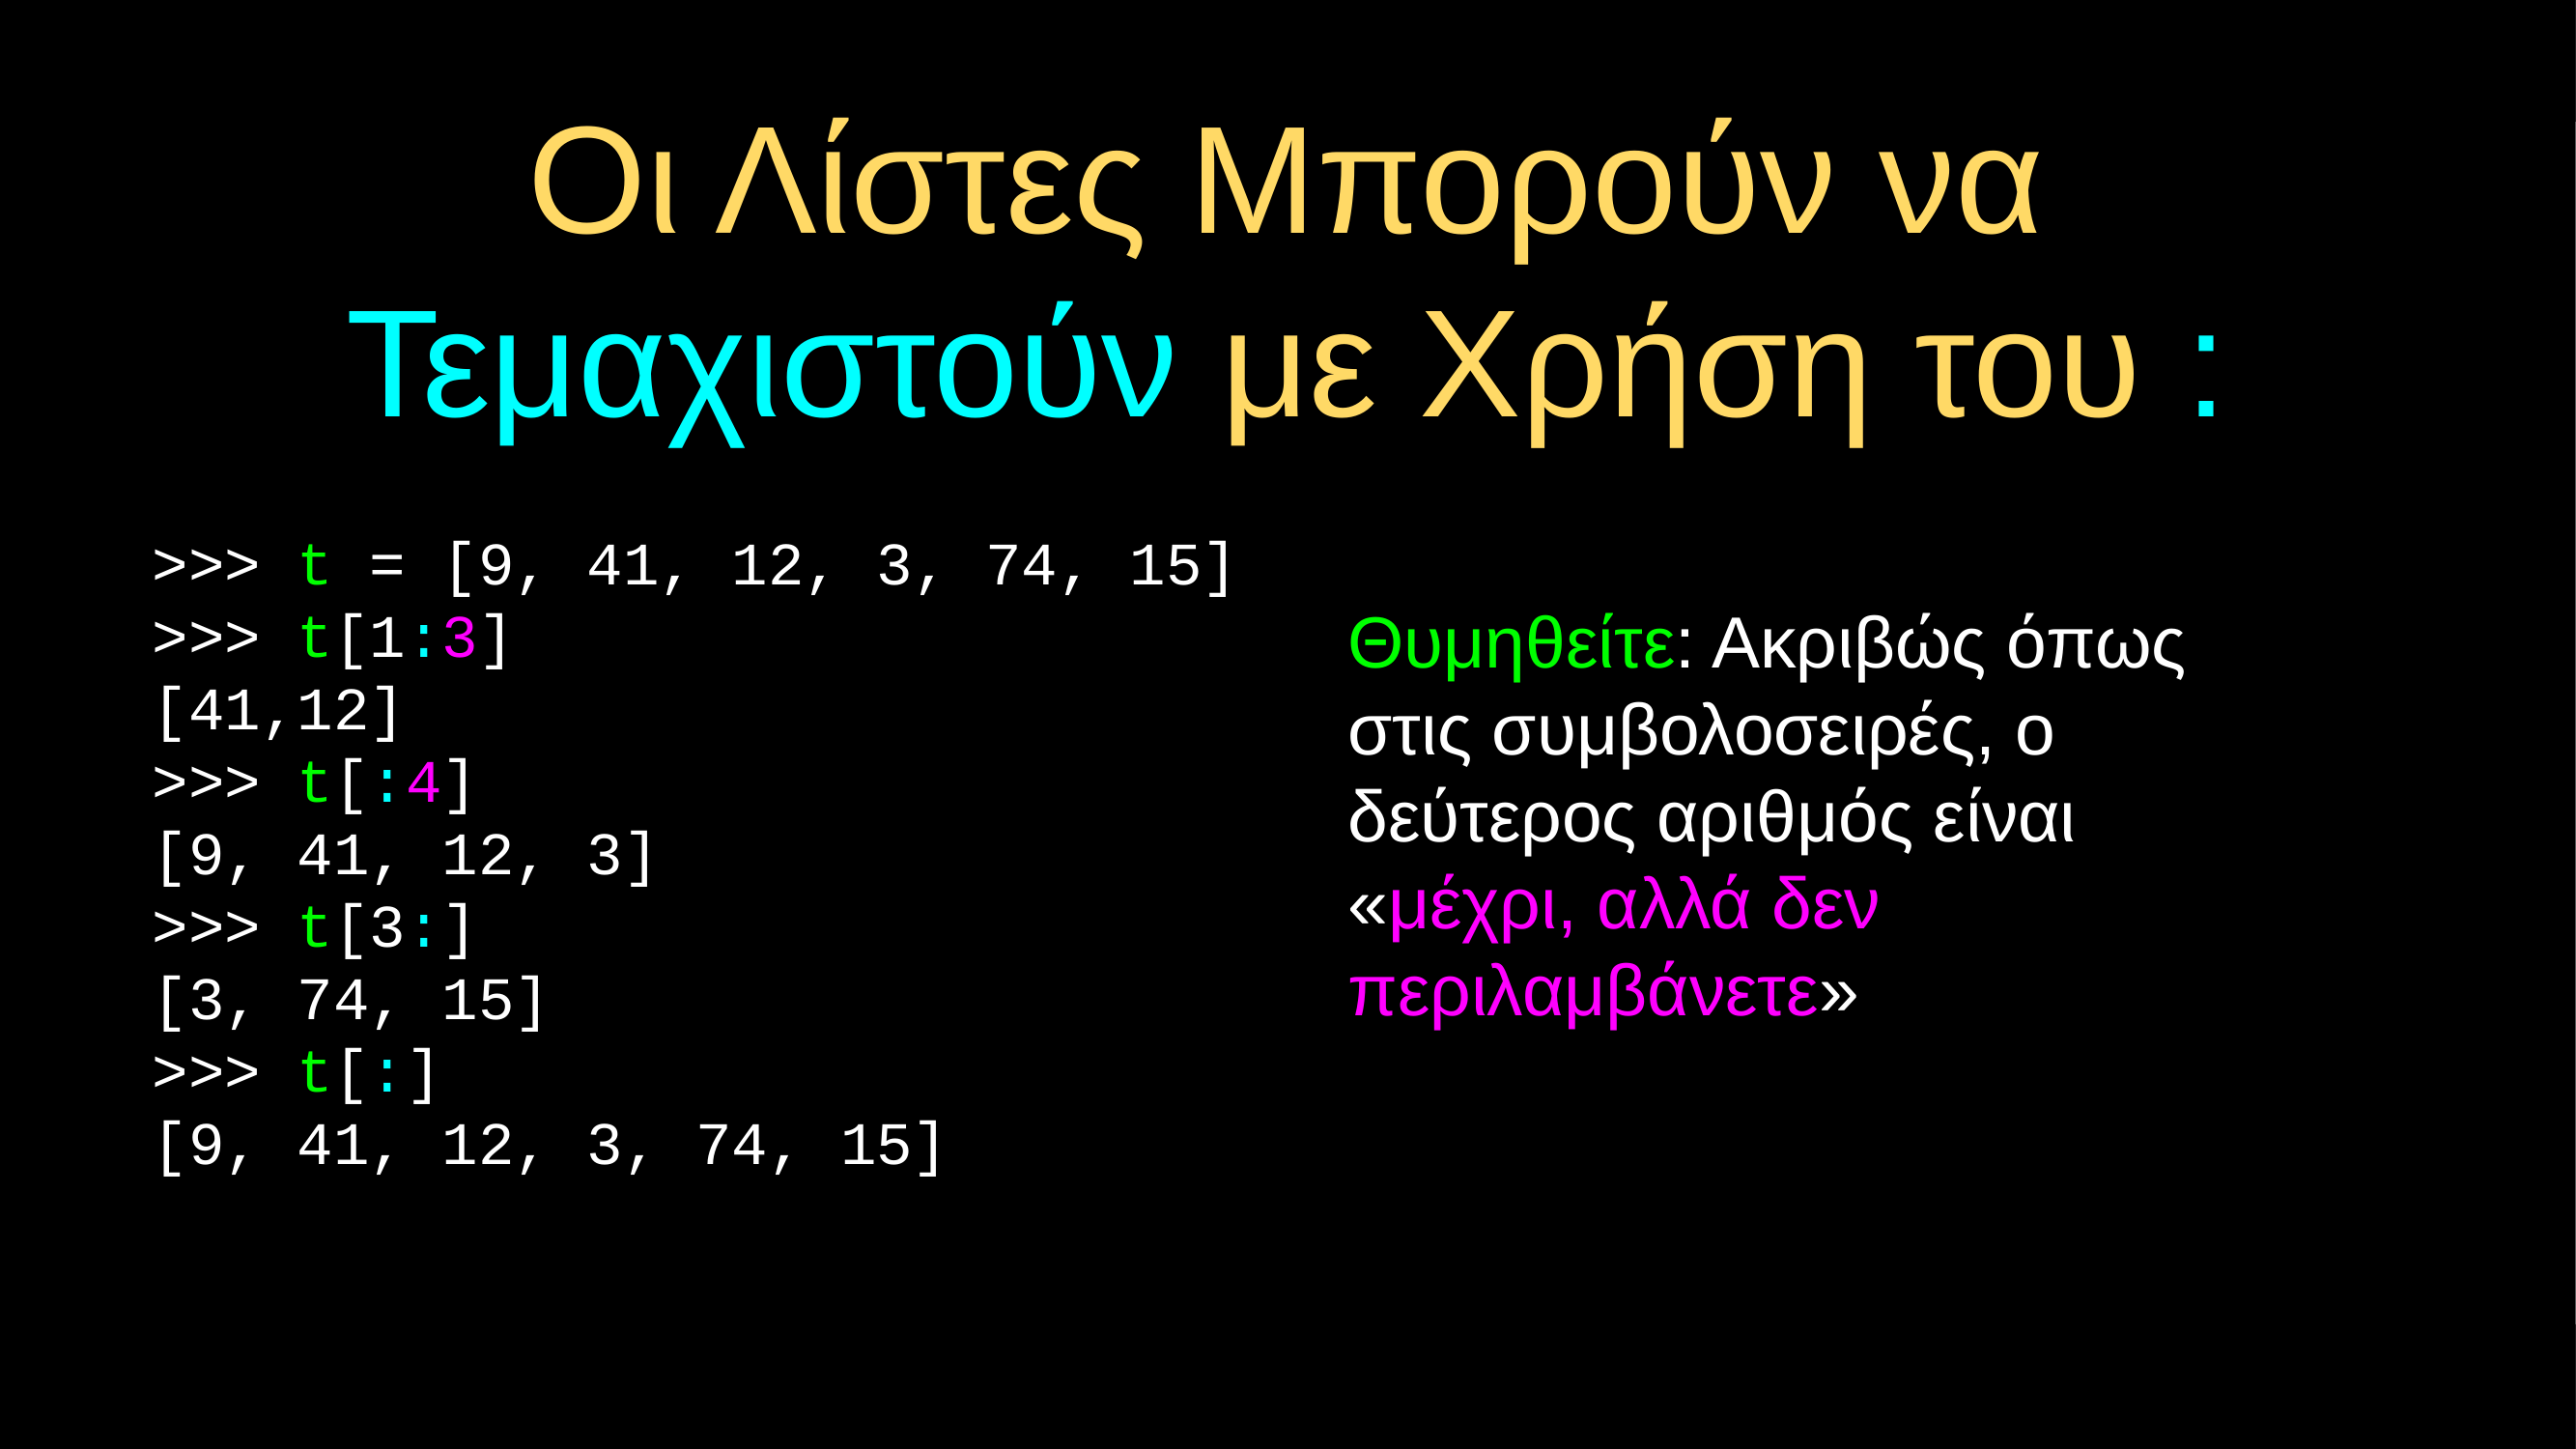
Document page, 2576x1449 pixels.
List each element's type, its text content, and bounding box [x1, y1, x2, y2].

text_box >>> t = [9, 41, 12, 3, 74, 15] >>> t[1:3] [41,12] >>> t[:4] [9, 41, 12, 3] >>> t[3:] [3, 74, 15] >>> t[:] [9, 41, 12, 3, 74, 15] [152, 455, 1253, 1246]
title Οι Λίστες Μπορούν να Τεμαχιστούν με Χρήση του : [183, 125, 2391, 403]
text_box Θυμηθείτε: Ακριβώς όπως στις συμβολοσειρές, ο δεύτερος αριθμός είναι «μέχρι, αλλά δεν περιλαμβάνετε» [1347, 639, 2214, 988]
